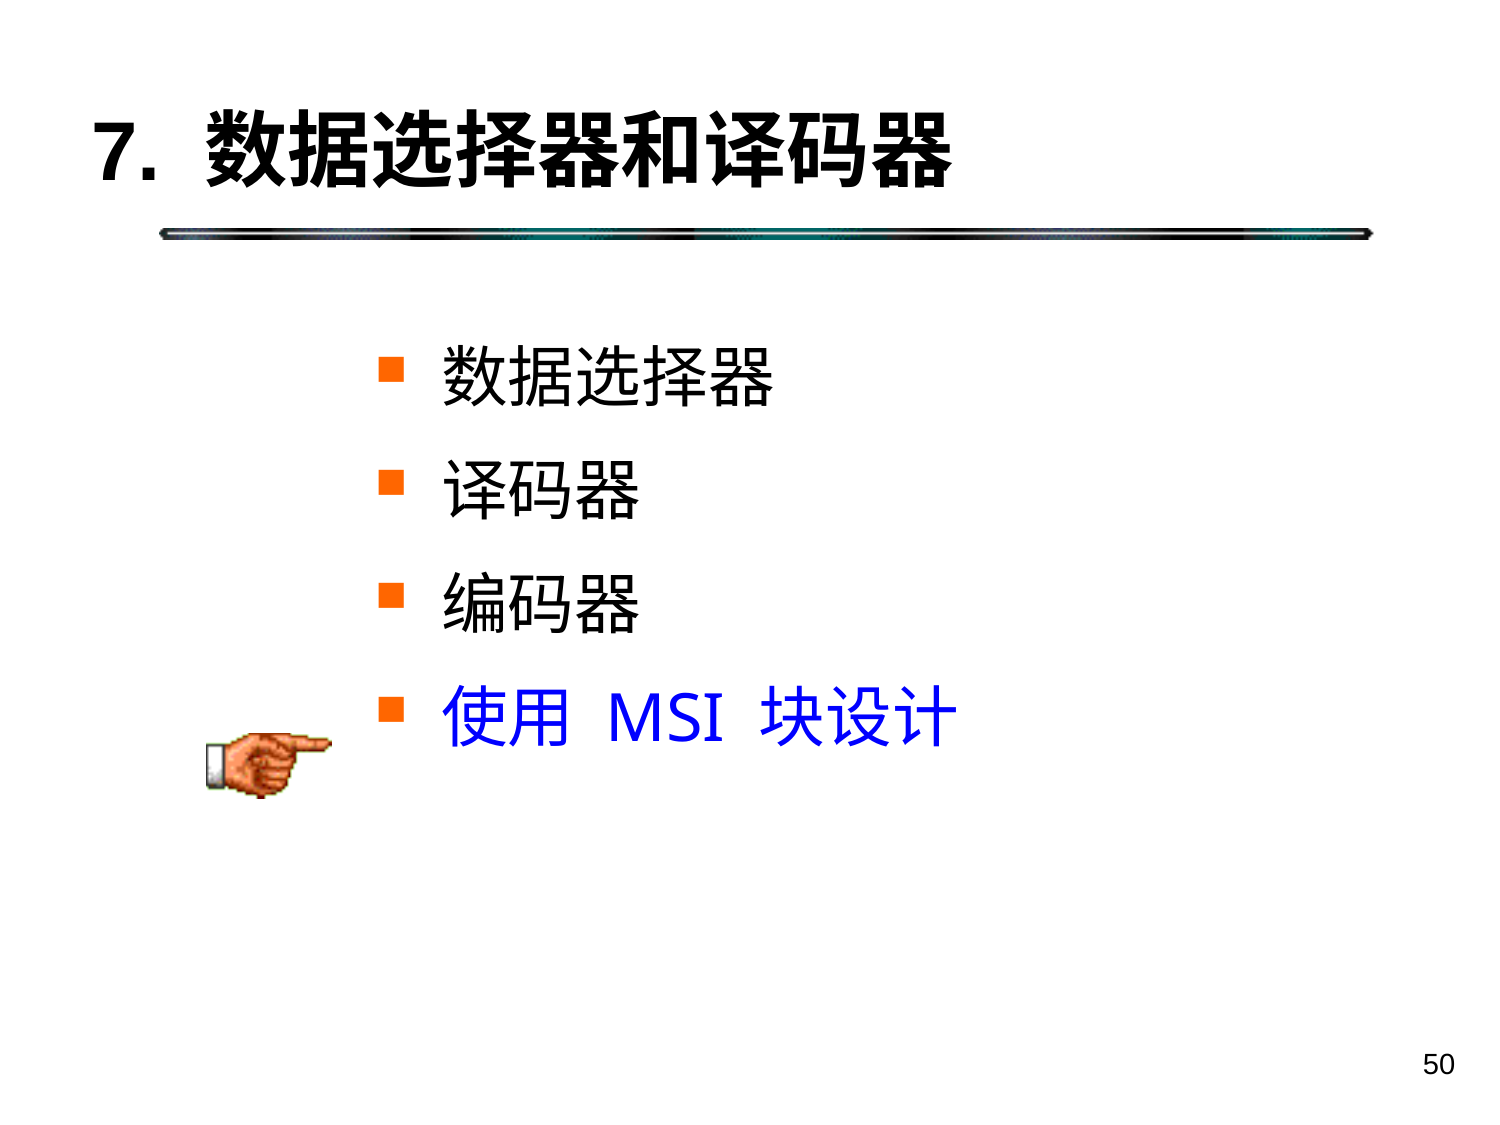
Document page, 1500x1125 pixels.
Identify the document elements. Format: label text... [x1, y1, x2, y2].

text_box 7. 数据选择器和译码器 [76, 90, 1459, 205]
text_box 数据选择器 译码器 编码器 使用 MSI 块设计 [360, 327, 1270, 762]
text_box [206, 733, 332, 799]
picture [159, 228, 1377, 241]
slide_number 50 [1158, 1025, 1471, 1100]
